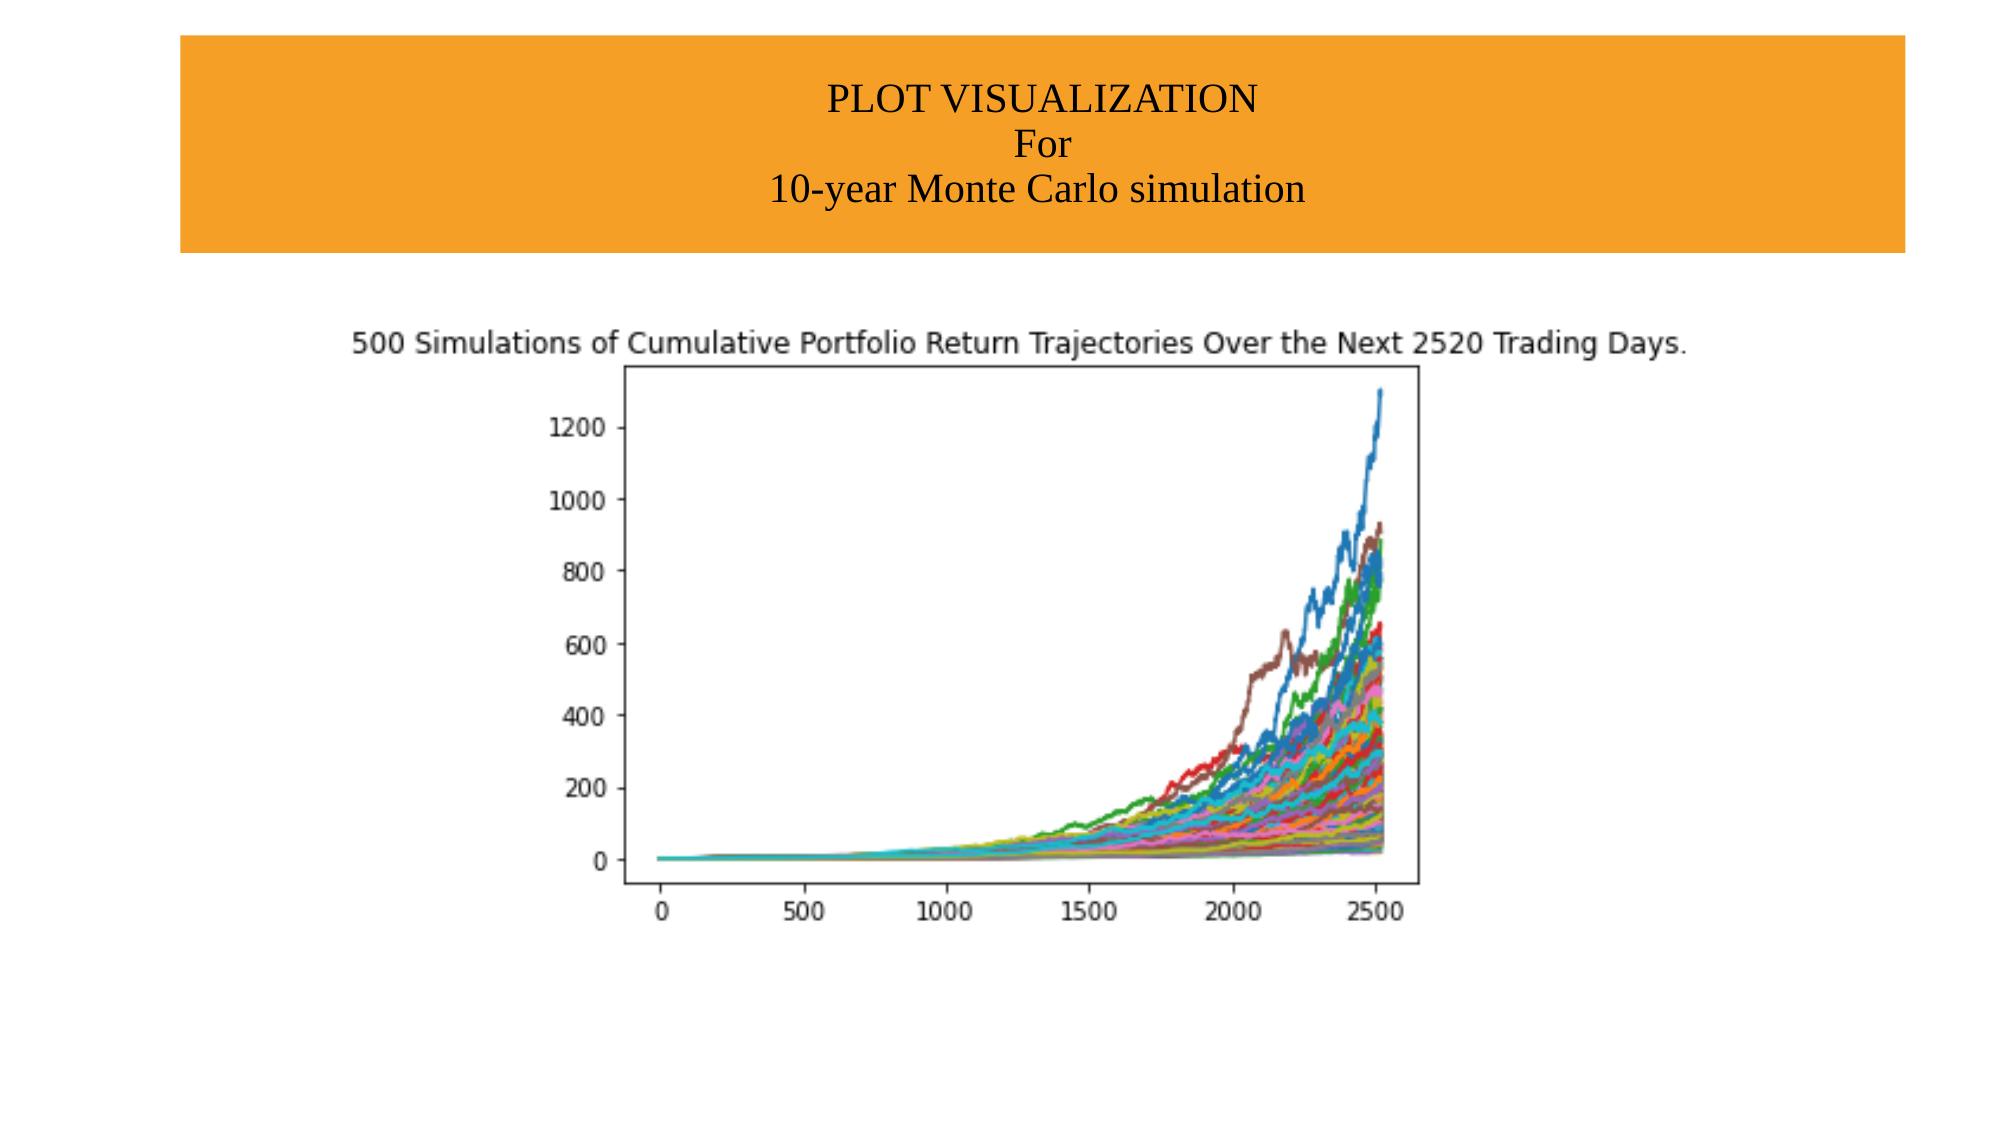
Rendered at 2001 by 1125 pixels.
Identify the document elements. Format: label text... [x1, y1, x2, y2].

title PLOT VISUALIZATION For 10-year Monte Carlo simulation [179, 34, 1906, 254]
picture [307, 309, 1774, 959]
